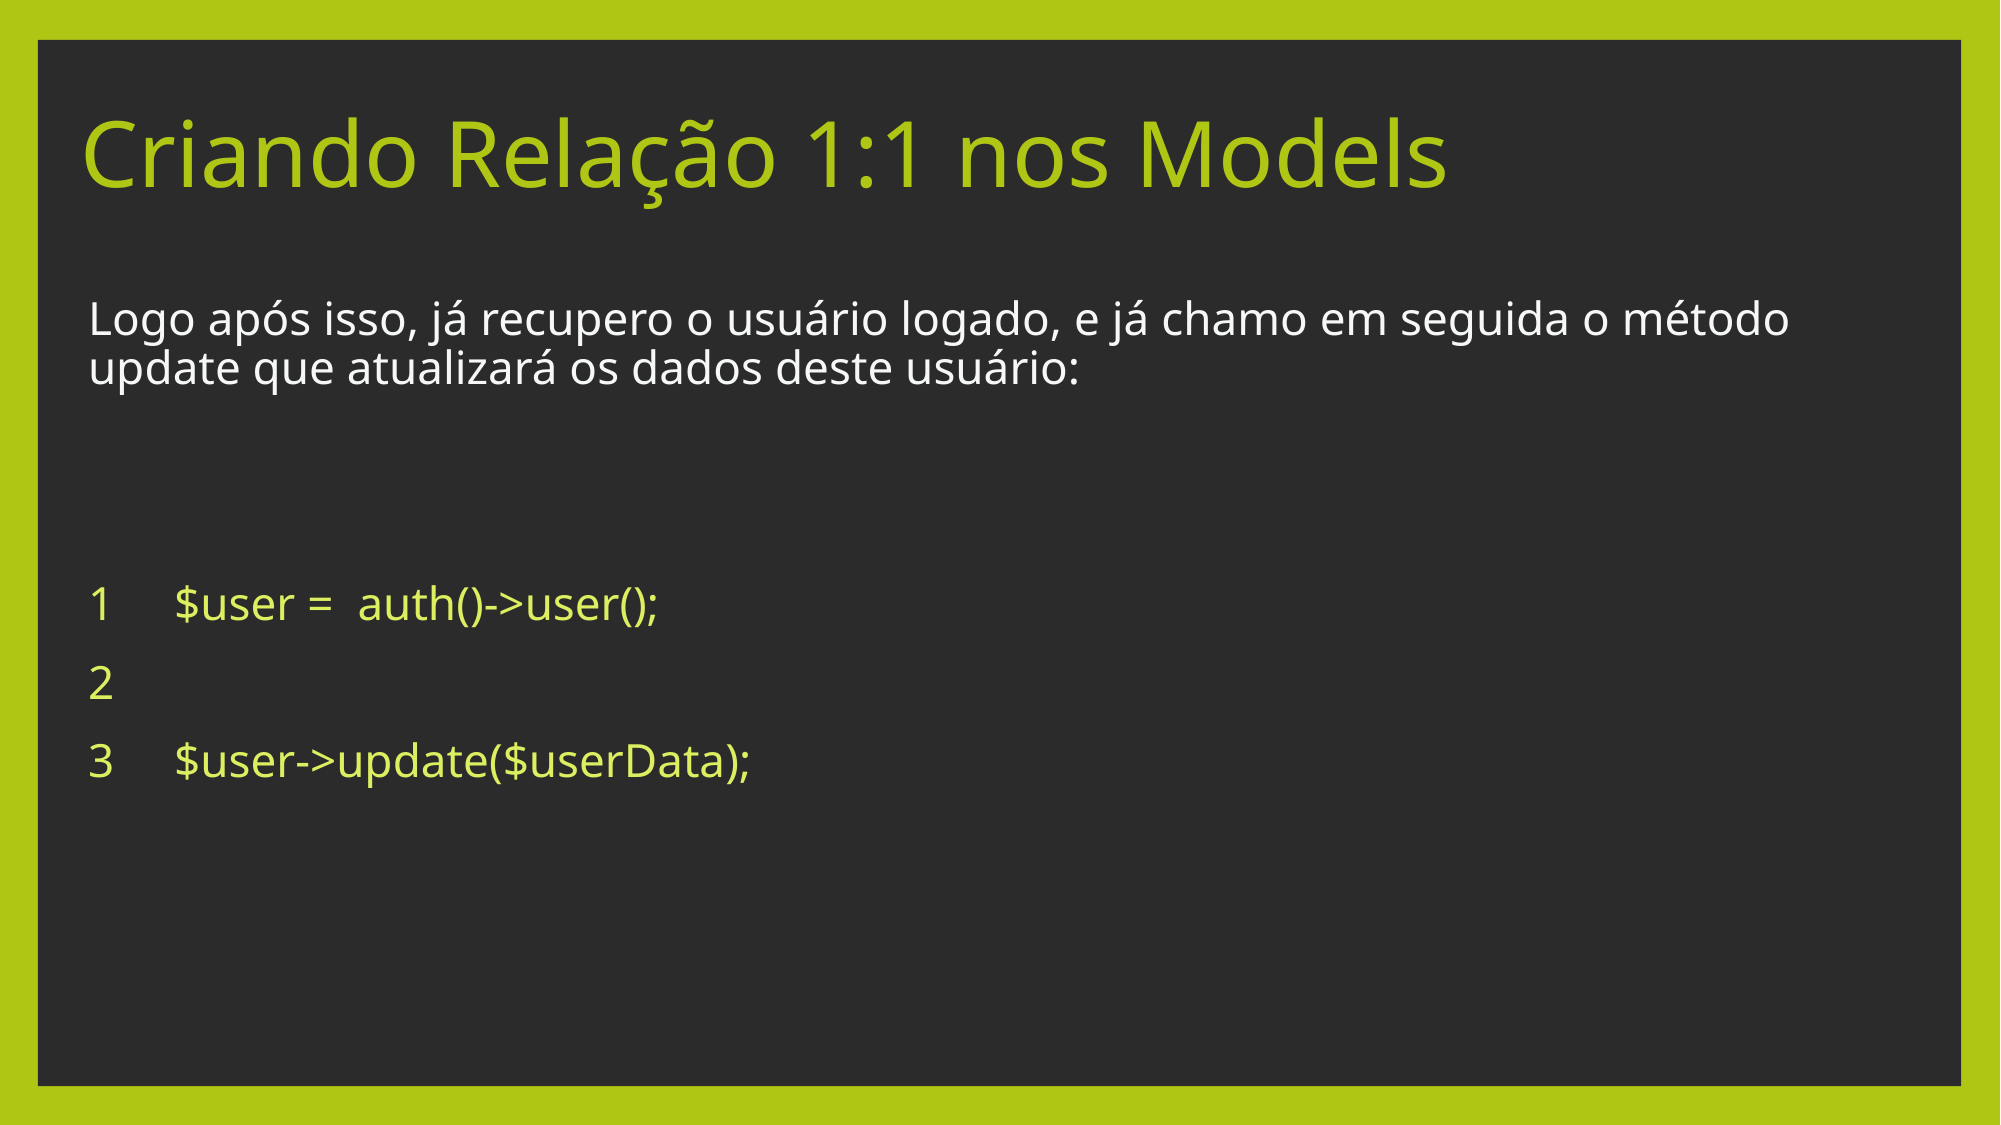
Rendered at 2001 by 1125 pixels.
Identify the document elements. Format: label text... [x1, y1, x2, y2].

list Logo após isso, já recupero o usuário logado, e já chamo em seguida o método update que atualizará os dados deste usuário: 1 $user = auth()->user(); 2 3 $user->update($userData); [65, 288, 1930, 1068]
title Criando Relação 1:1 nos Models [65, 46, 1930, 269]
